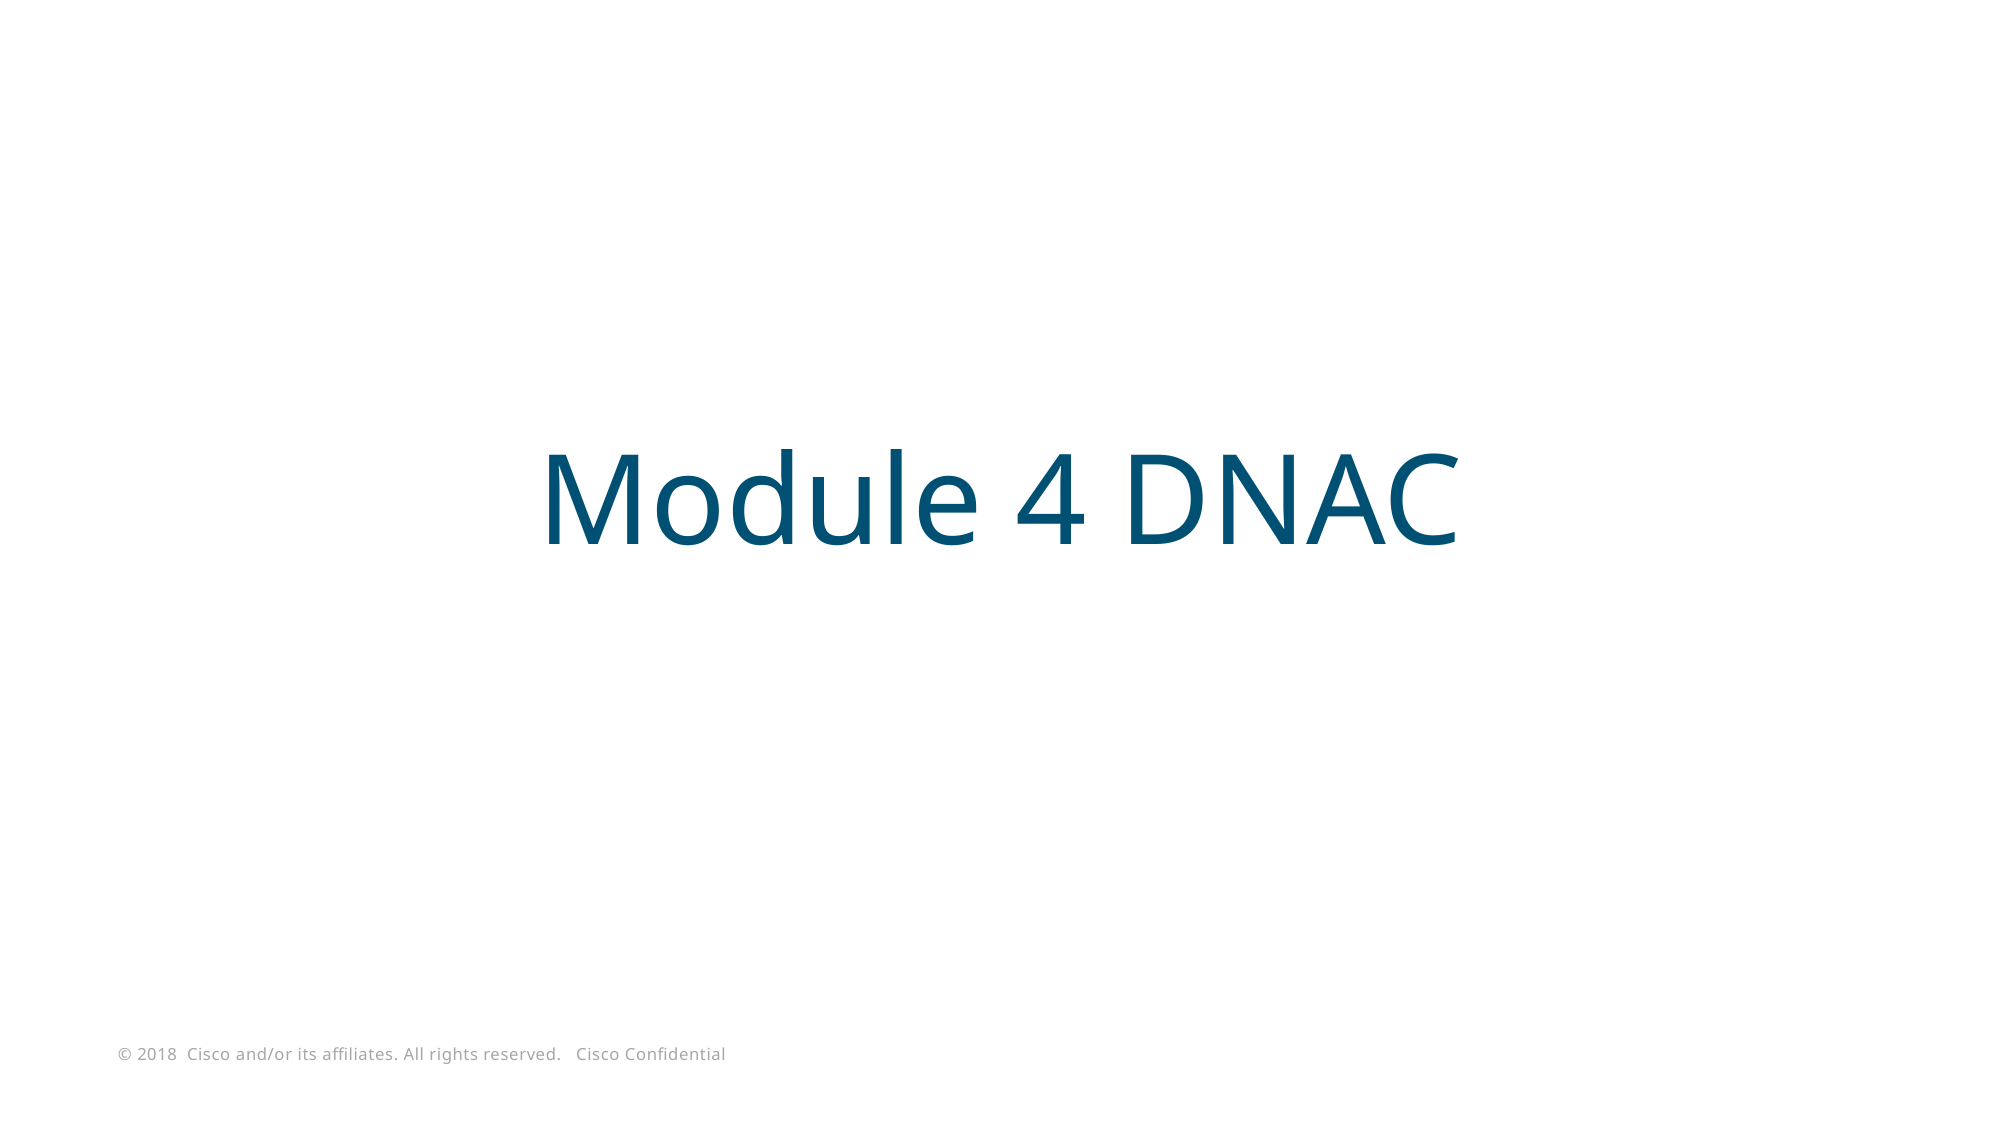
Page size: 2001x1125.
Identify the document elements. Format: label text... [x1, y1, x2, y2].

title Module 4 DNAC [249, 184, 1750, 576]
